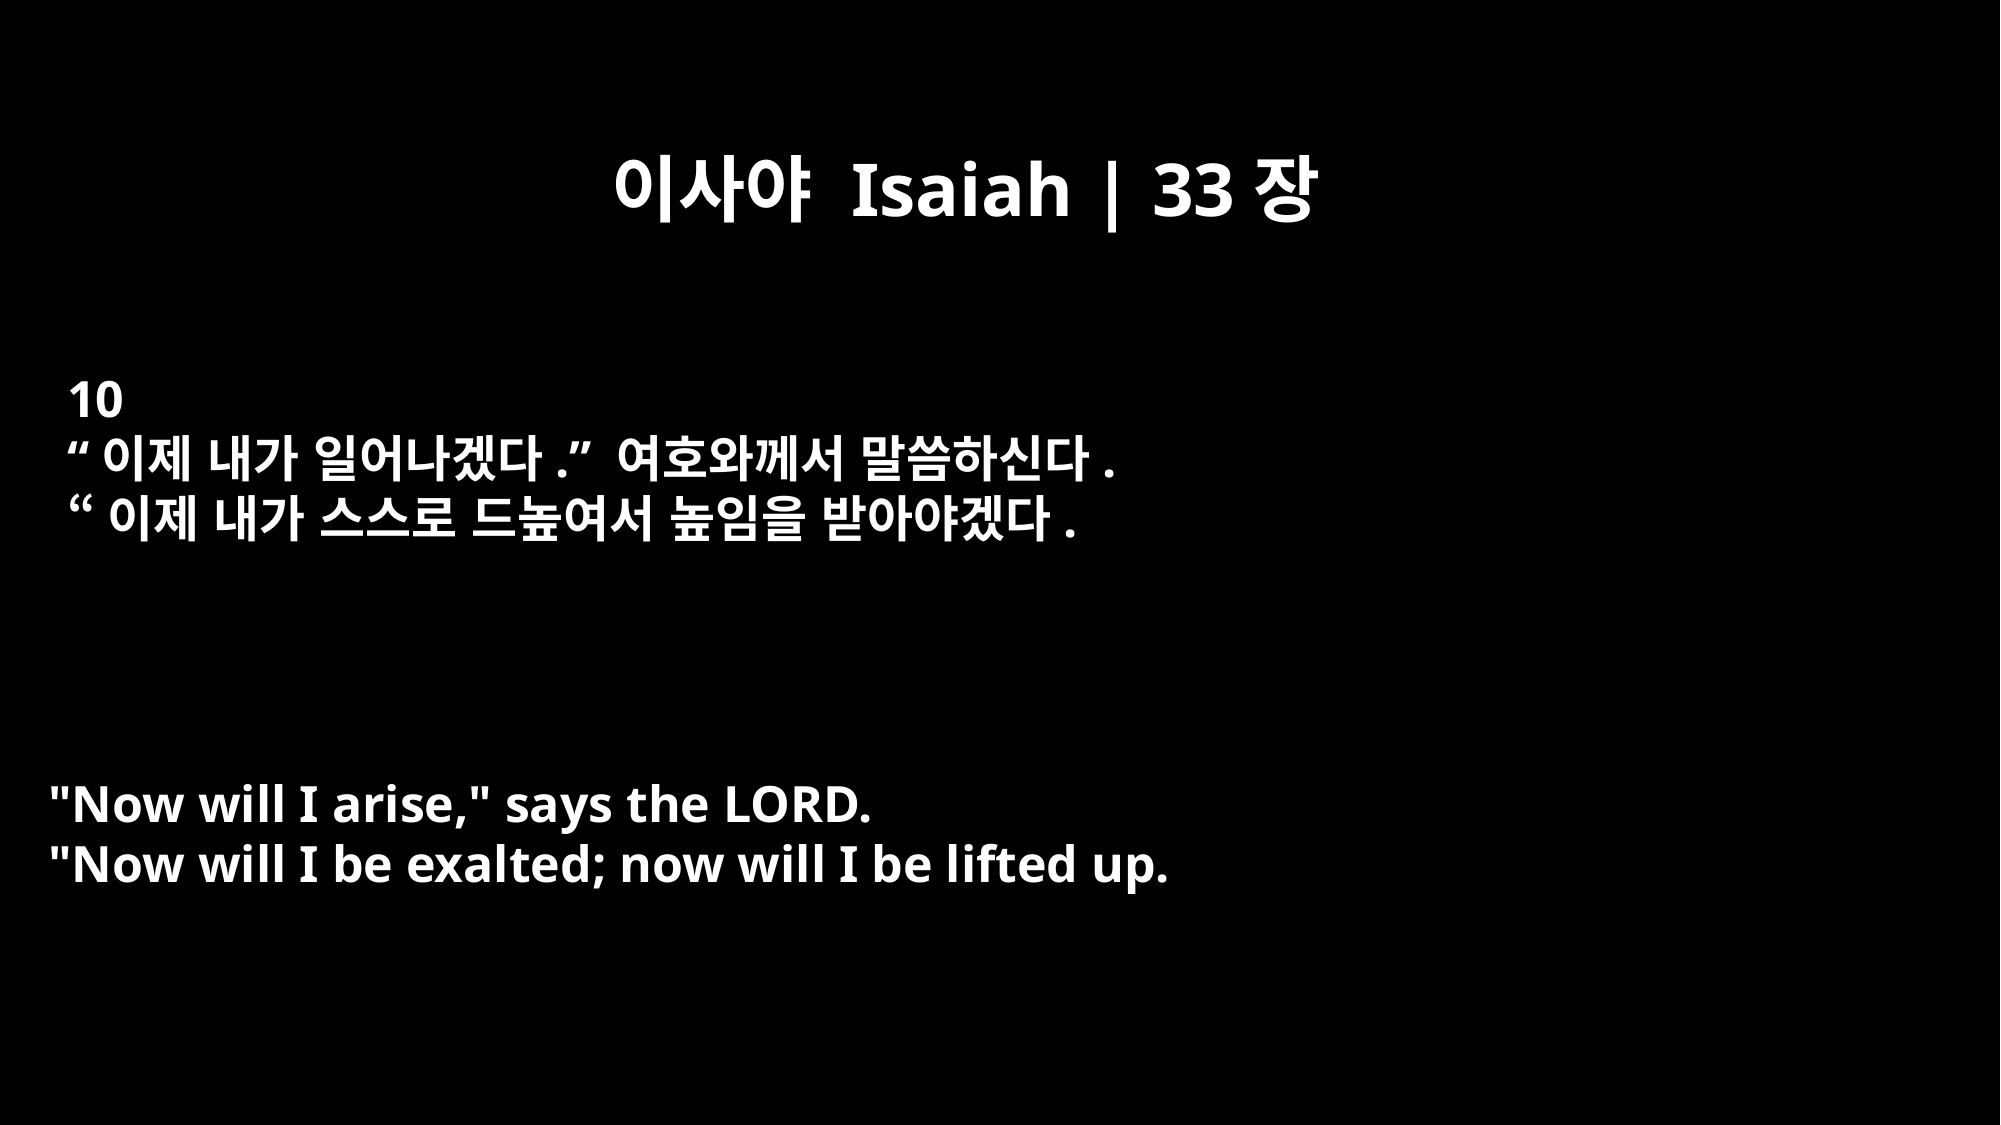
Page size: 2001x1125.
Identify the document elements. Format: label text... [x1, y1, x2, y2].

text_box 10 “이제 내가 일어나겠다.” 여호와께서 말씀하신다. “이제 내가 스스로 드높여서 높임을 받아야겠다. [52, 359, 1132, 555]
text_box 이사야 Isaiah | 33장 [596, 136, 1336, 239]
text_box "Now will I arise," says the LORD. "Now will I be exalted; now will I be lifted up. [33, 764, 1186, 900]
